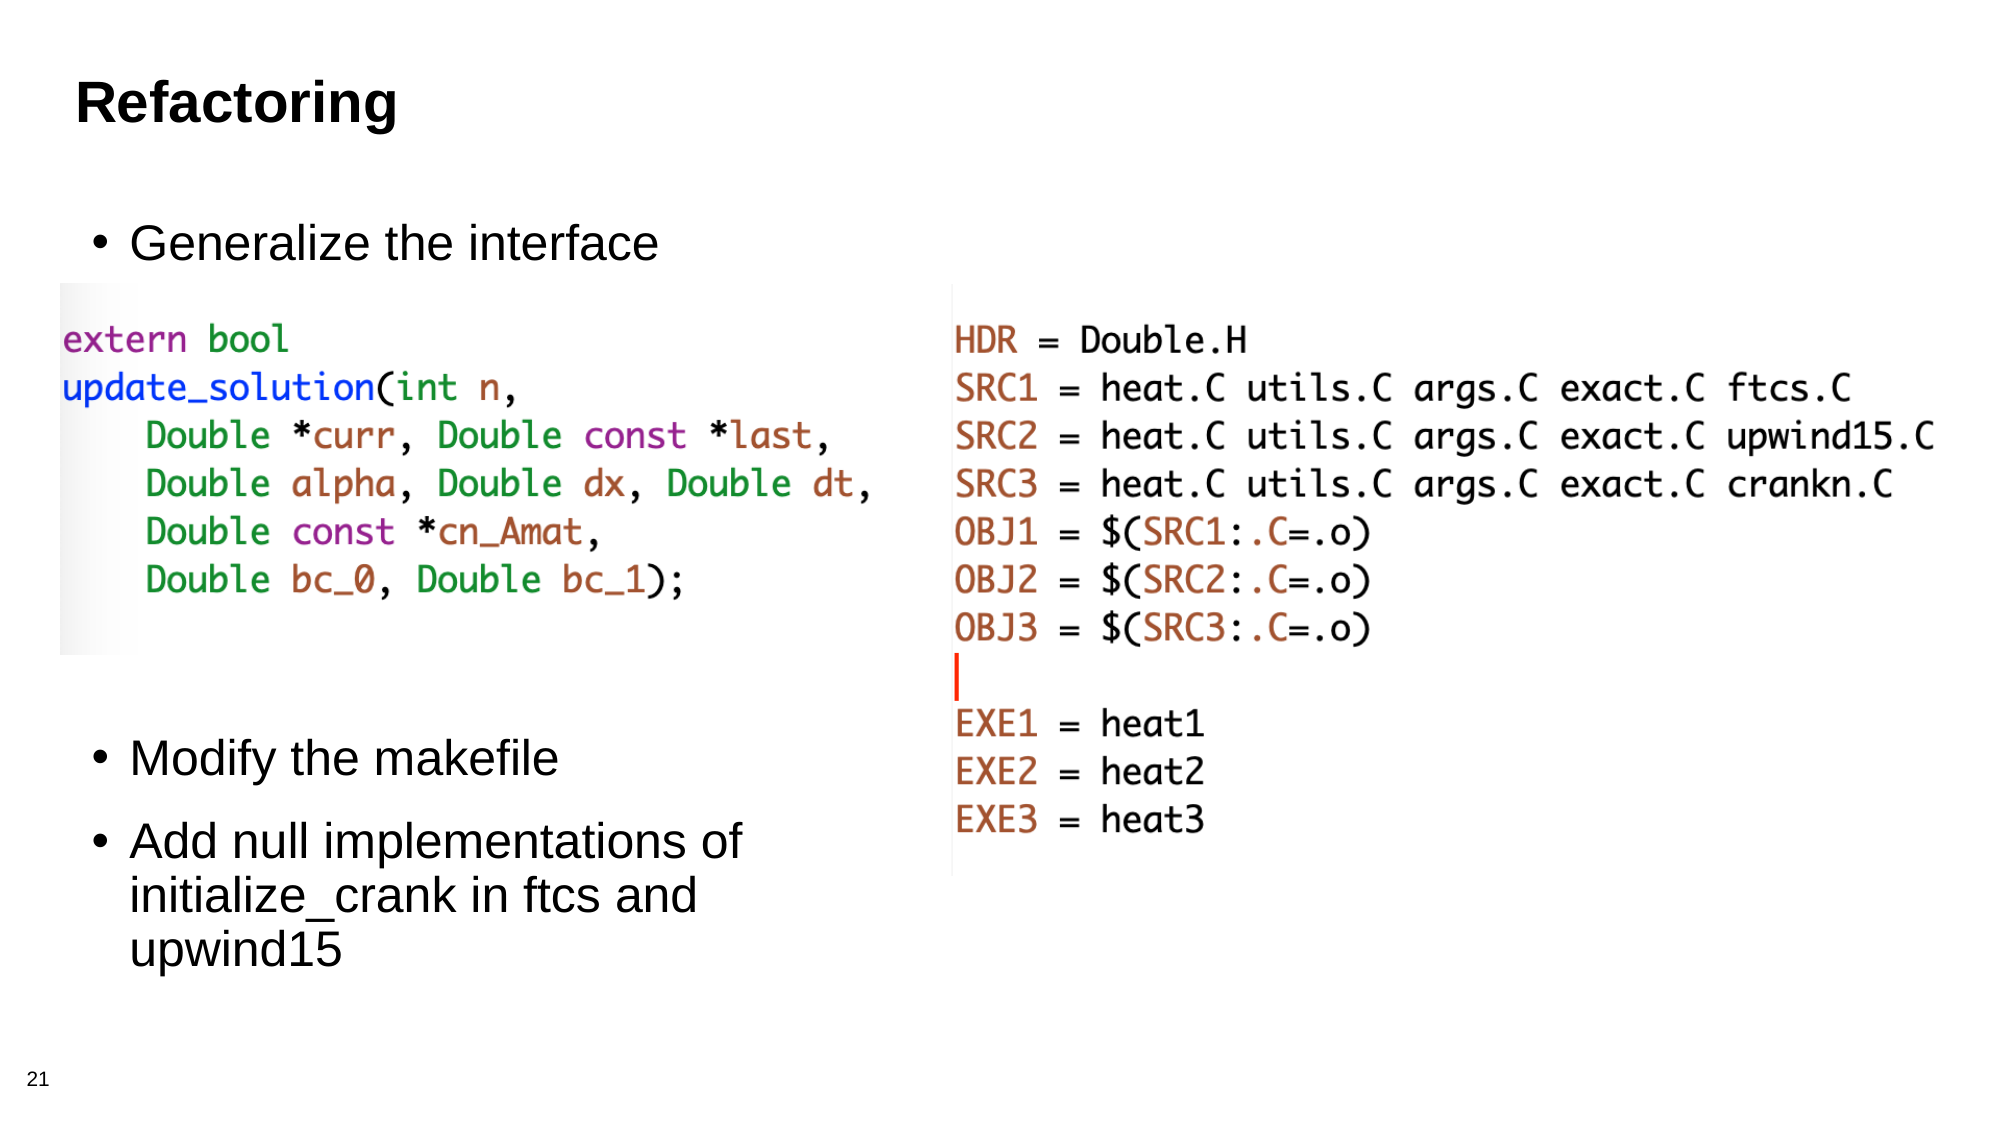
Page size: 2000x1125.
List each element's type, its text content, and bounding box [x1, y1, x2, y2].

text_box Generalize the interface Modify the makefile Add null implementations of initialize_crank in ftcs and upwind15 [76, 664, 859, 989]
text_box Generalize the interface Modify the makefile Add null implementations of initialize_crank in ftcs and upwind15 [76, 210, 859, 282]
title Refactoring [59, 67, 1926, 218]
picture [59, 283, 1942, 876]
